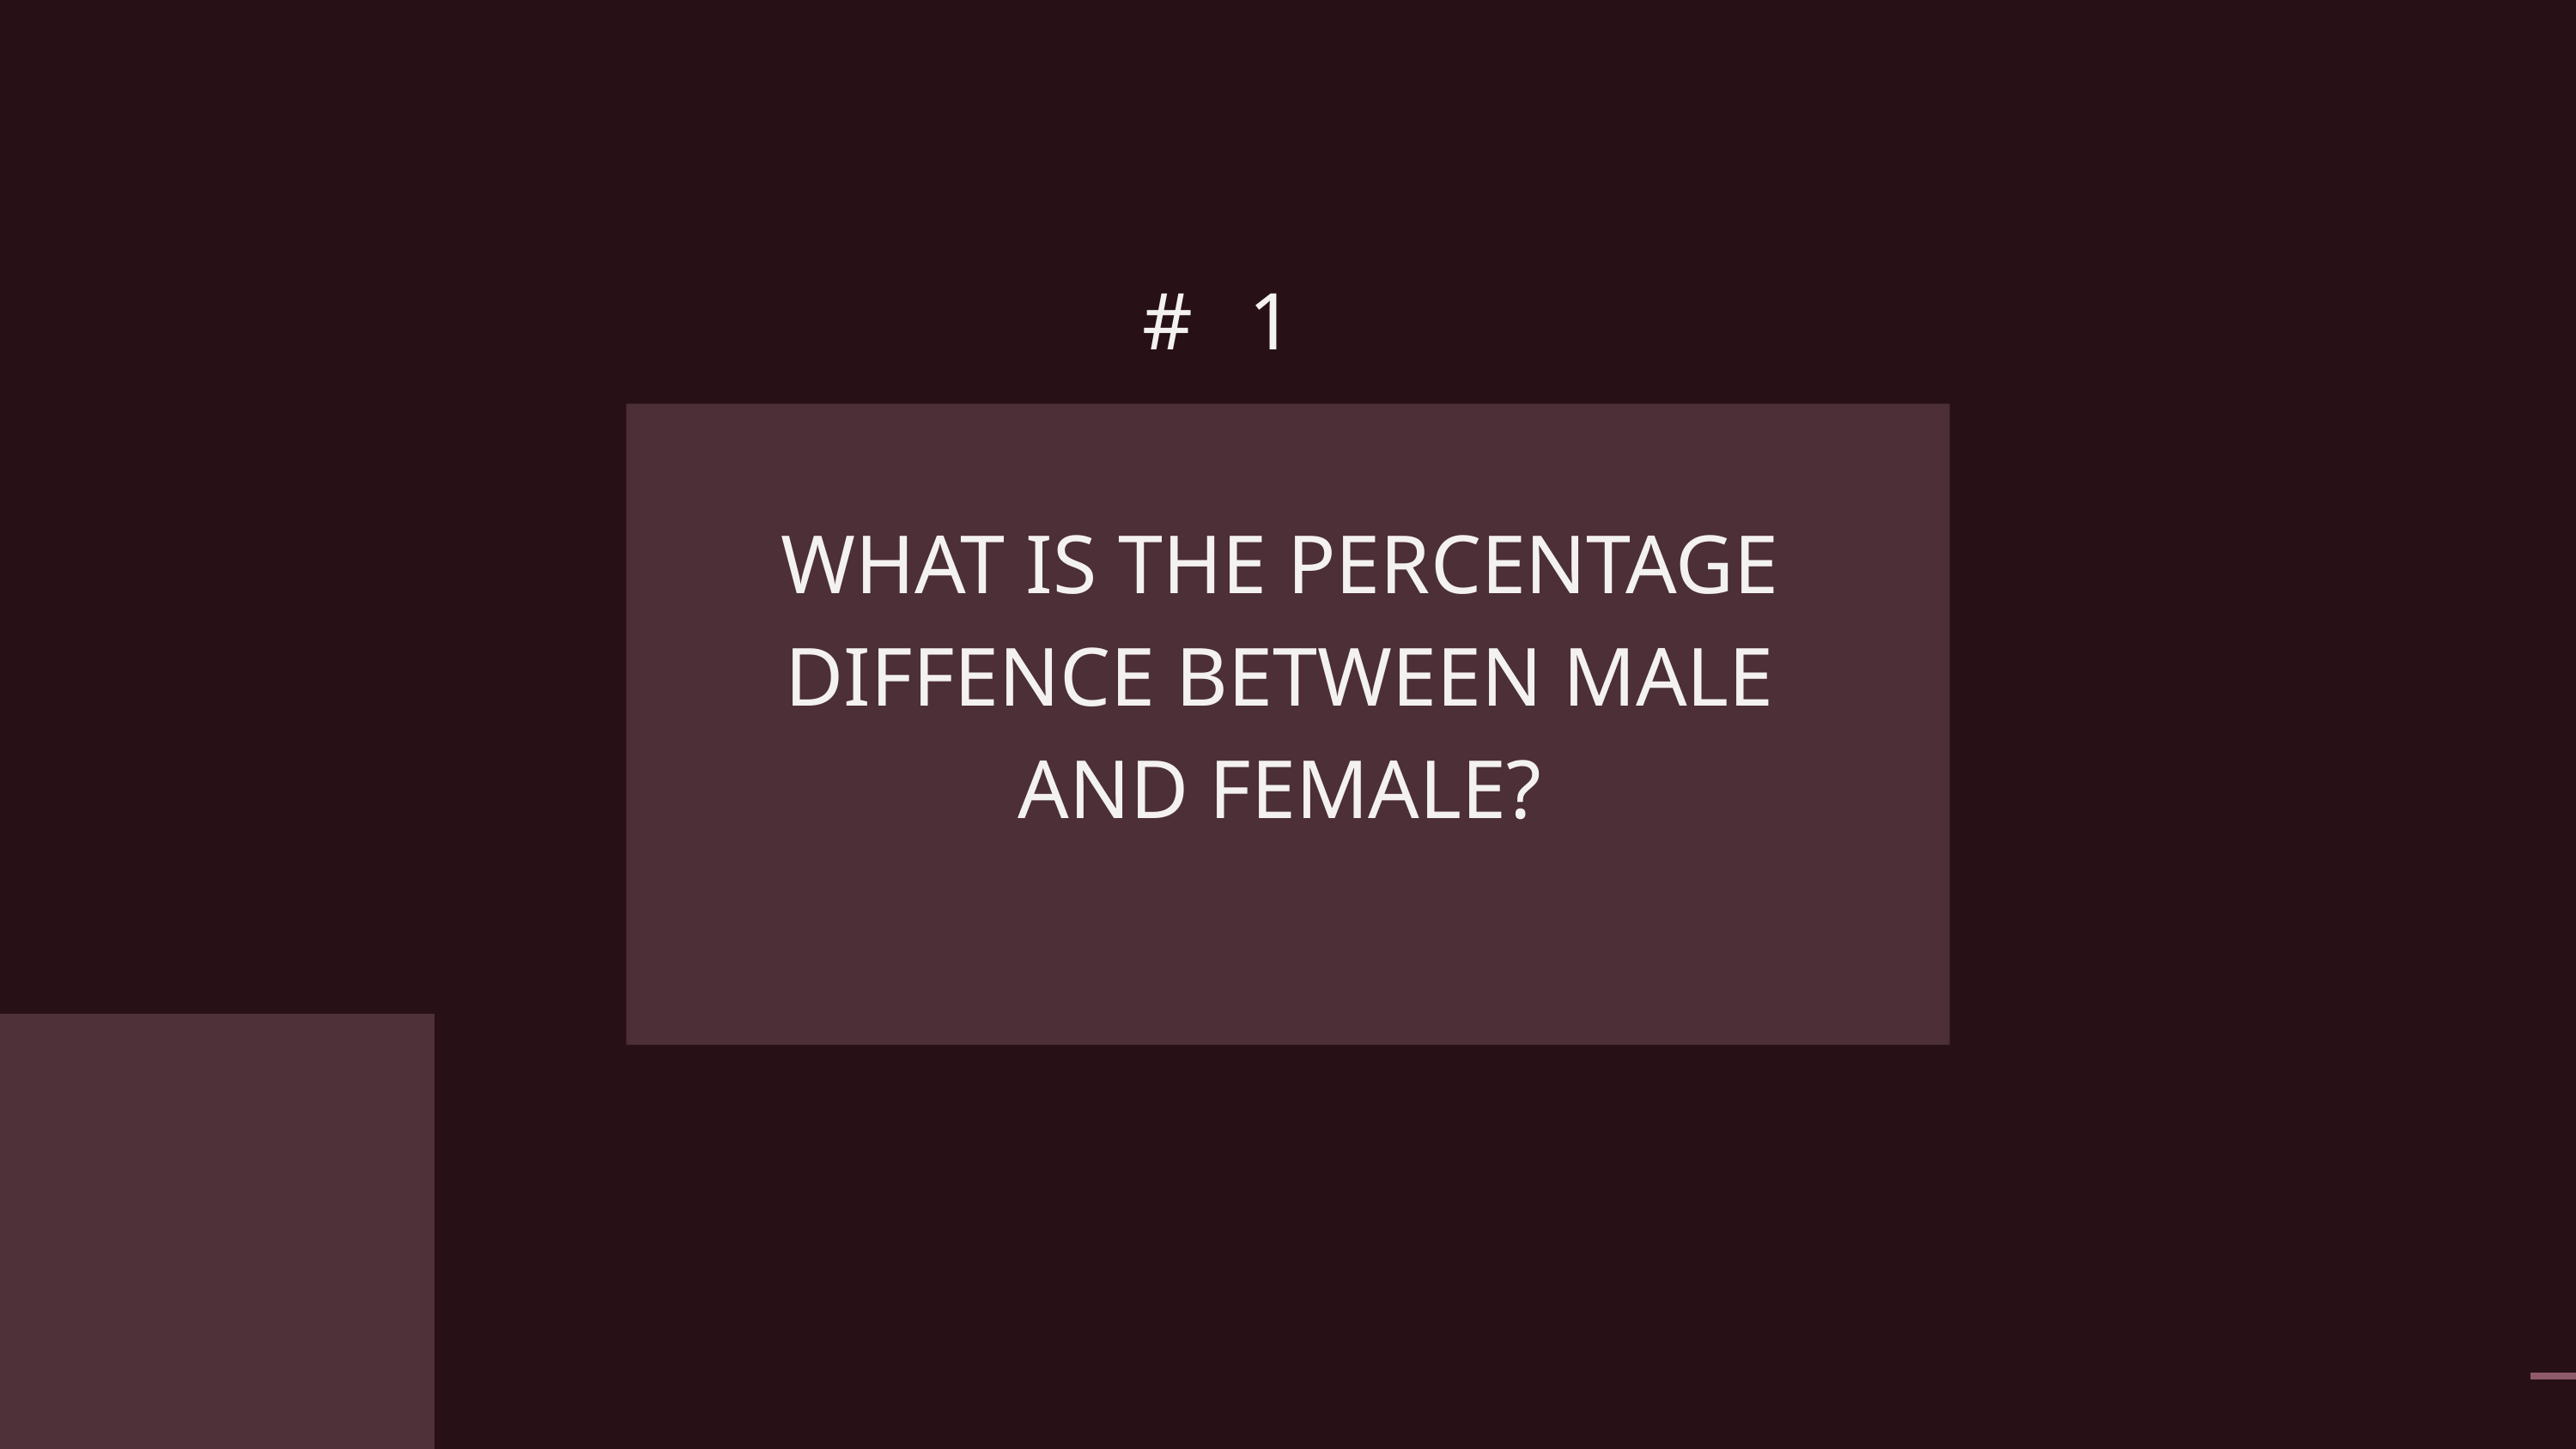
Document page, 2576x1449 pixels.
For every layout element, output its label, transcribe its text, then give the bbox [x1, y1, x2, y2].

text_box #1 [1142, 255, 1418, 366]
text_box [0, 1014, 435, 1449]
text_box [626, 403, 1950, 1046]
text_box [2530, 1372, 2576, 1379]
